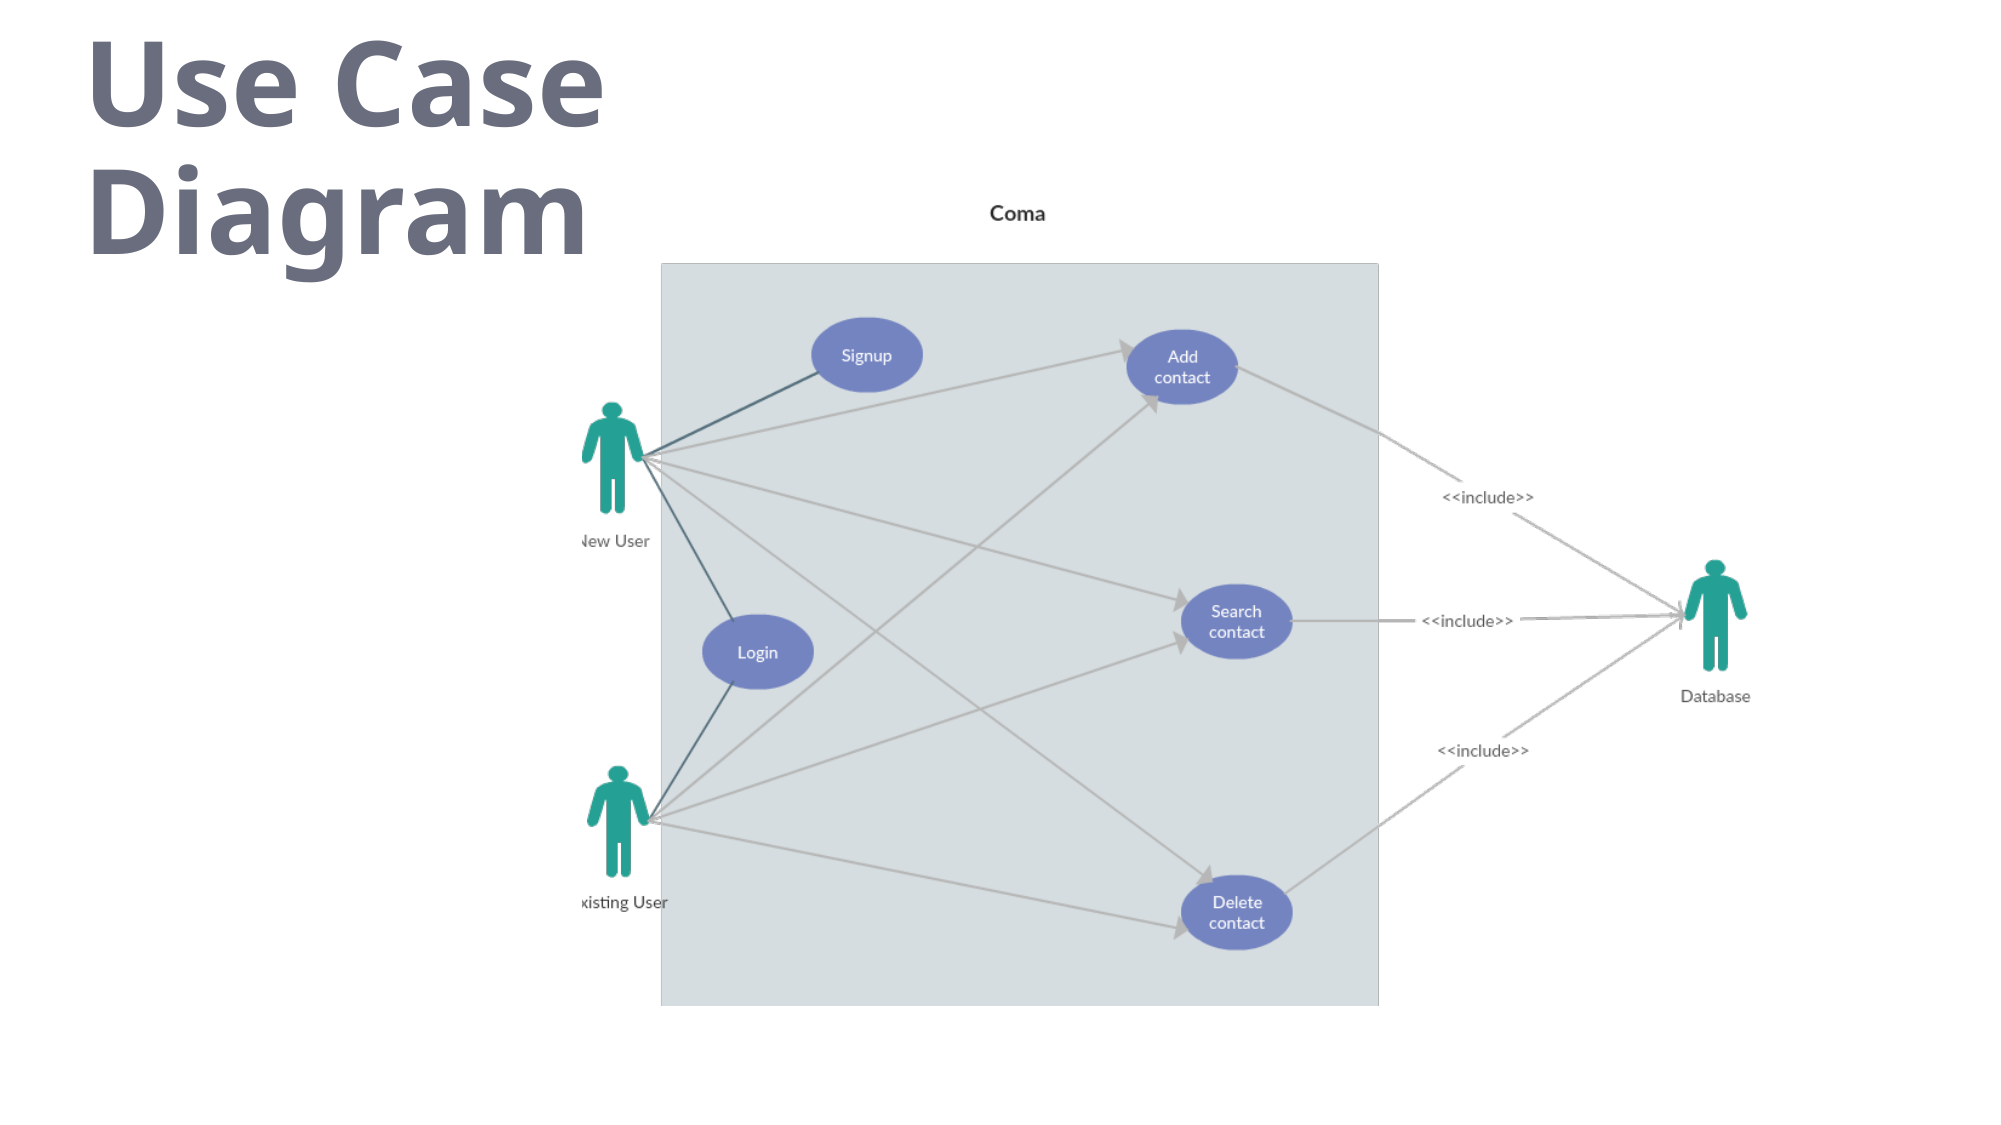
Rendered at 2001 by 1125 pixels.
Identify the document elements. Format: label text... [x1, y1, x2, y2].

title Use Case Diagram [68, 15, 642, 289]
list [582, 194, 1765, 1006]
